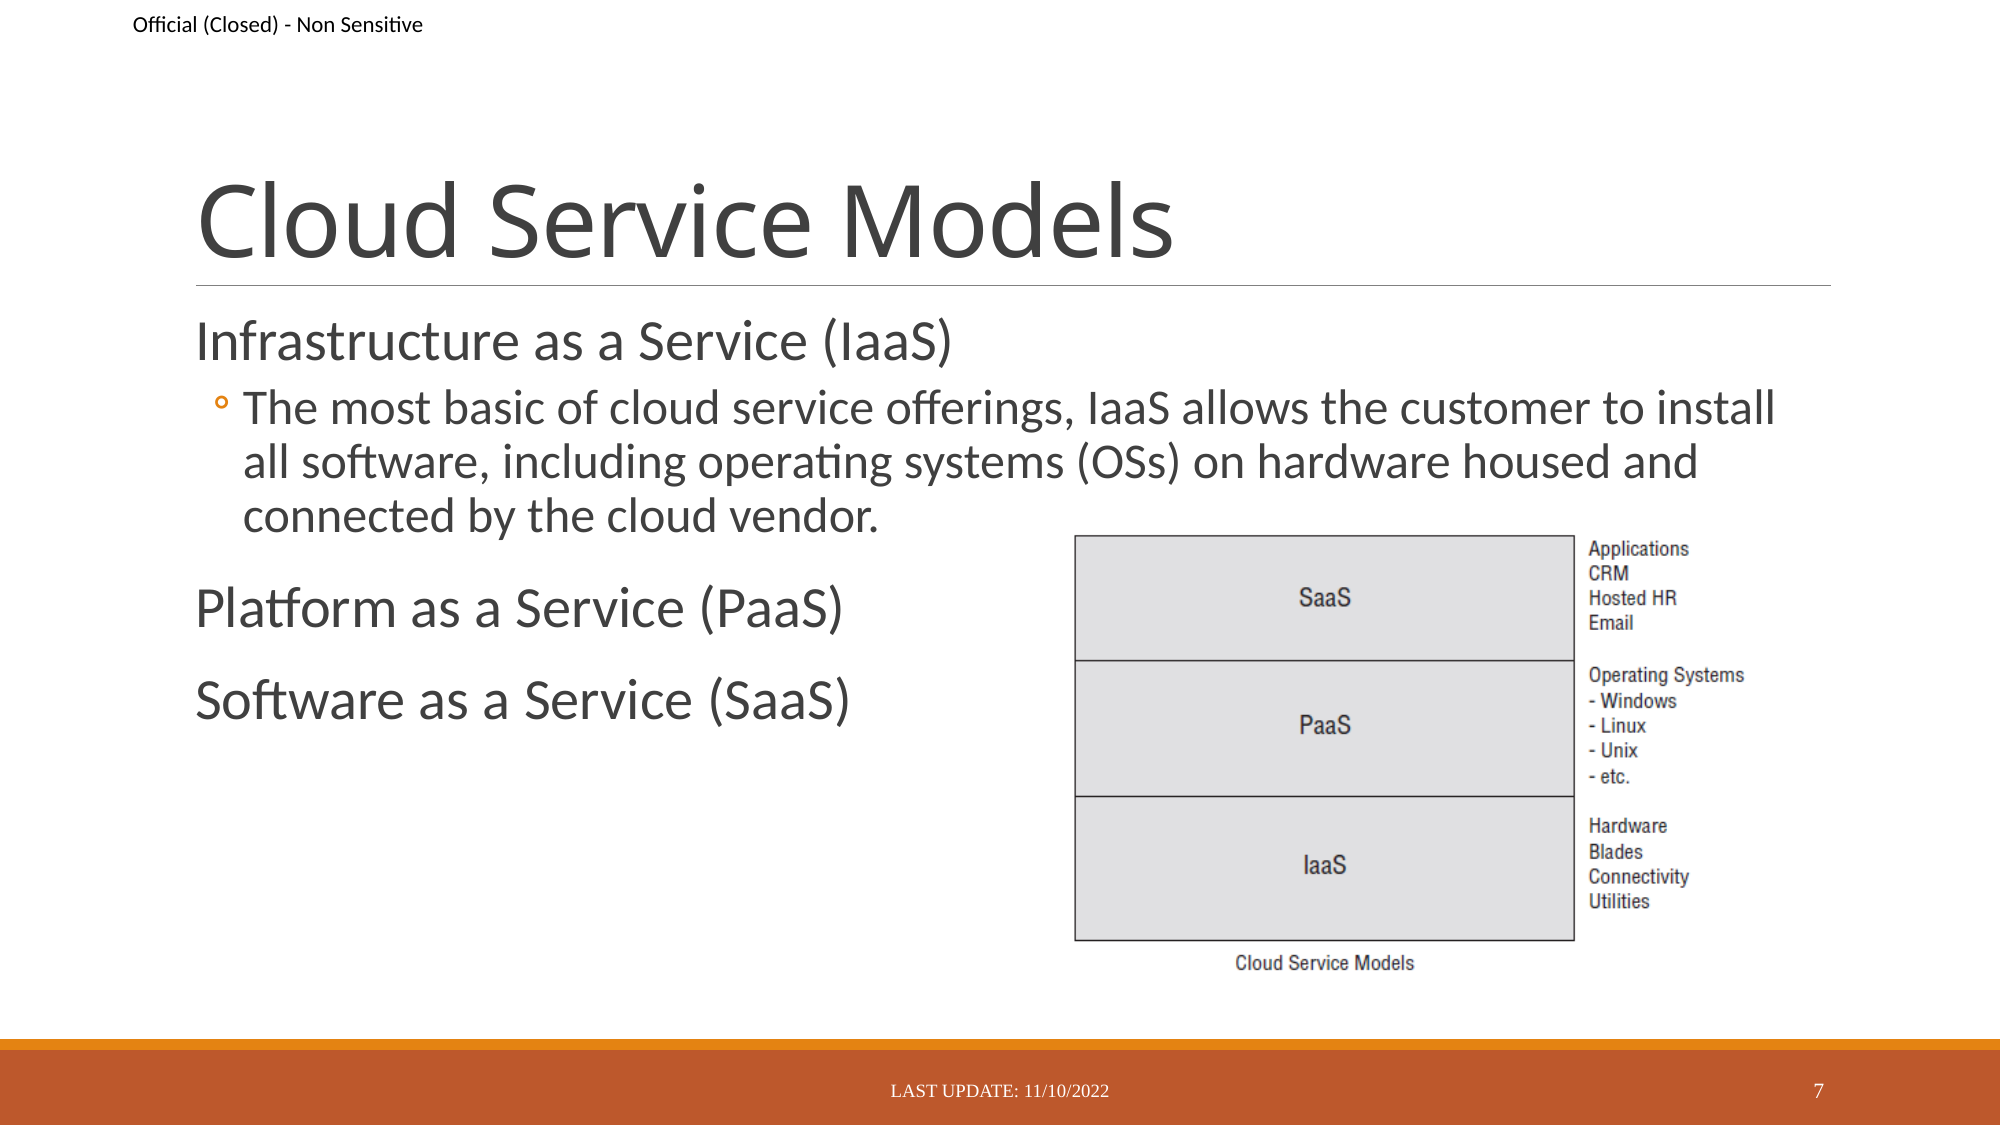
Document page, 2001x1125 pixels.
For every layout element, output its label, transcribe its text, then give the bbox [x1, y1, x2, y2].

title Cloud Service Models [180, 47, 1830, 285]
picture [1049, 511, 1778, 981]
slide_number 7 [1624, 1059, 1840, 1120]
list Infrastructure as a Service (IaaS) The most basic of cloud service offerings, IaaS allows the customer to install all software, including operating systems (OSs) on hardware housed and connected by the cloud vendor. Platform as a Service (PaaS) Software as a Service (SaaS) [180, 302, 1830, 963]
footer Last Update: 11/10/2022 [604, 1059, 1396, 1120]
